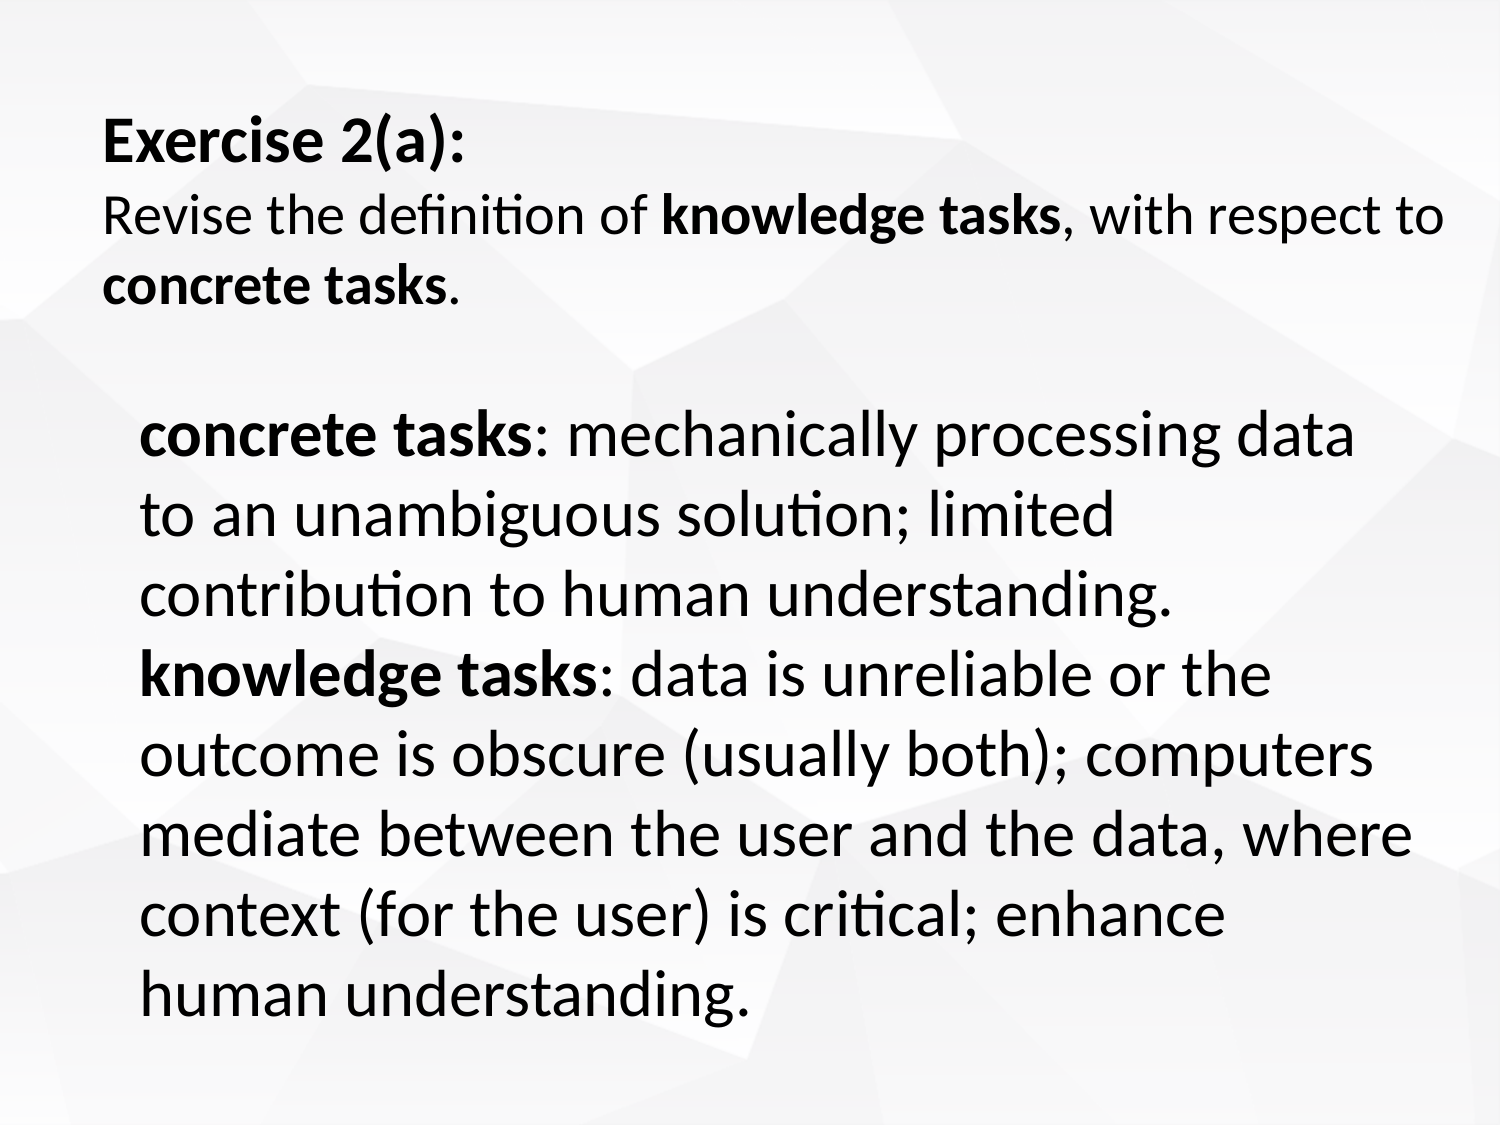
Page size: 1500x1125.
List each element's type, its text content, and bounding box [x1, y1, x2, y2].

text_box concrete tasks: mechanically processing data to an unambiguous solution; limited contribution to human understanding. knowledge tasks: data is unreliable or the outcome is obscure (usually both); computers mediate between the user and the data, where context (for the user) is critical; enhance human understanding. [124, 382, 1436, 1038]
picture [0, 0, 1500, 1125]
text_box Exercise 2(a): Revise the definition of knowledge tasks, with respect to concrete tasks. [88, 88, 1472, 324]
